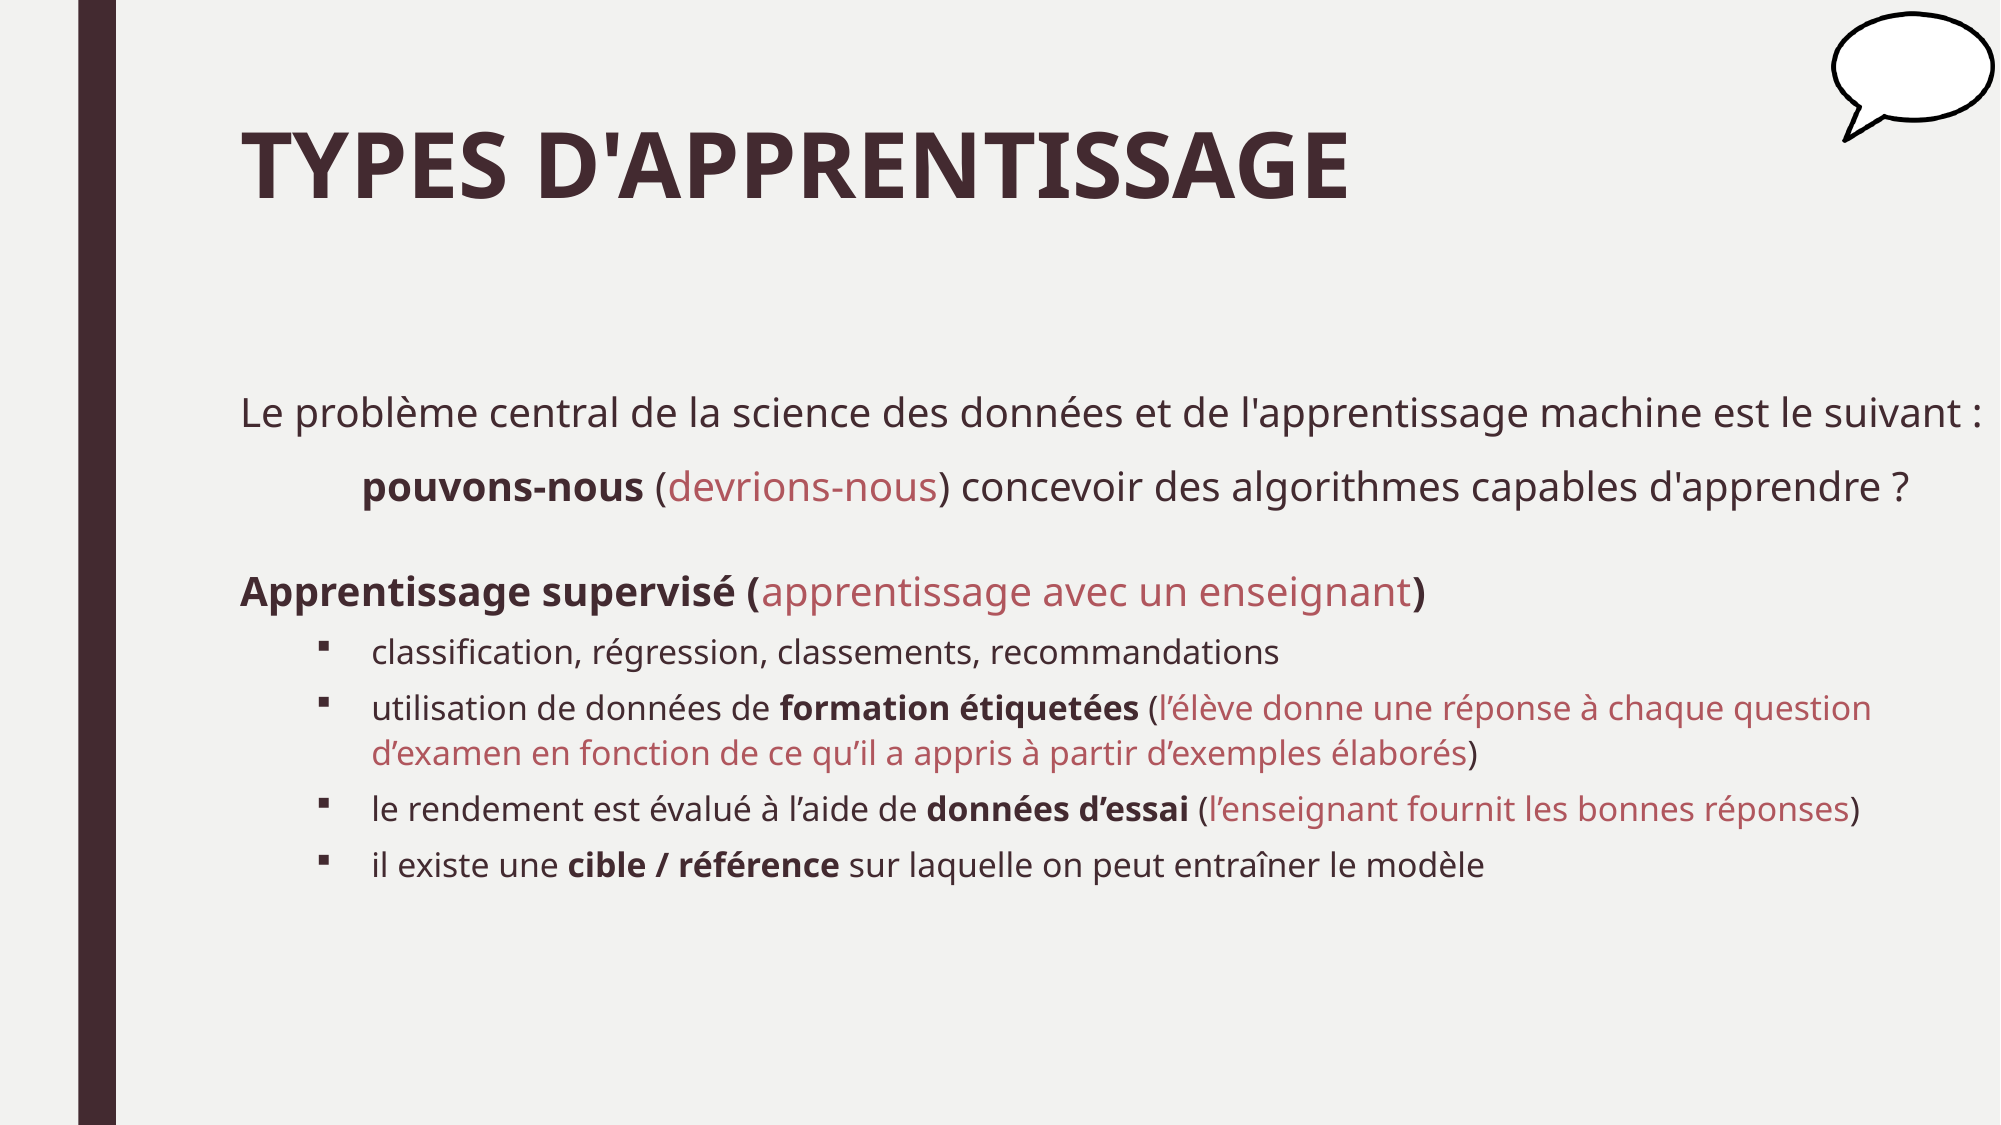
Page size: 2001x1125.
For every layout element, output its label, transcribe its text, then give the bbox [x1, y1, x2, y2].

title TYPES D'APPRENTISSAGE [225, 112, 1800, 357]
list Le problème central de la science des données et de l'apprentissage machine est le suivant : pouvons-nous (devrions-nous) concevoir des algorithmes capables d'apprendre ? Apprentissage supervisé (apprentissage avec un enseignant) classification, régression, classements, recommandations utilisation de données de formation étiquetées (l’élève donne une réponse à chaque question d’examen en fonction de ce qu’il a appris à partir d’exemples élaborés) le rendement est évalué à l’aide de données d’essai (l’enseignant fournit les bonnes réponses) il existe une cible / référence sur laquelle on peut entraîner le modèle [225, 375, 2000, 963]
picture [1831, 11, 1995, 144]
